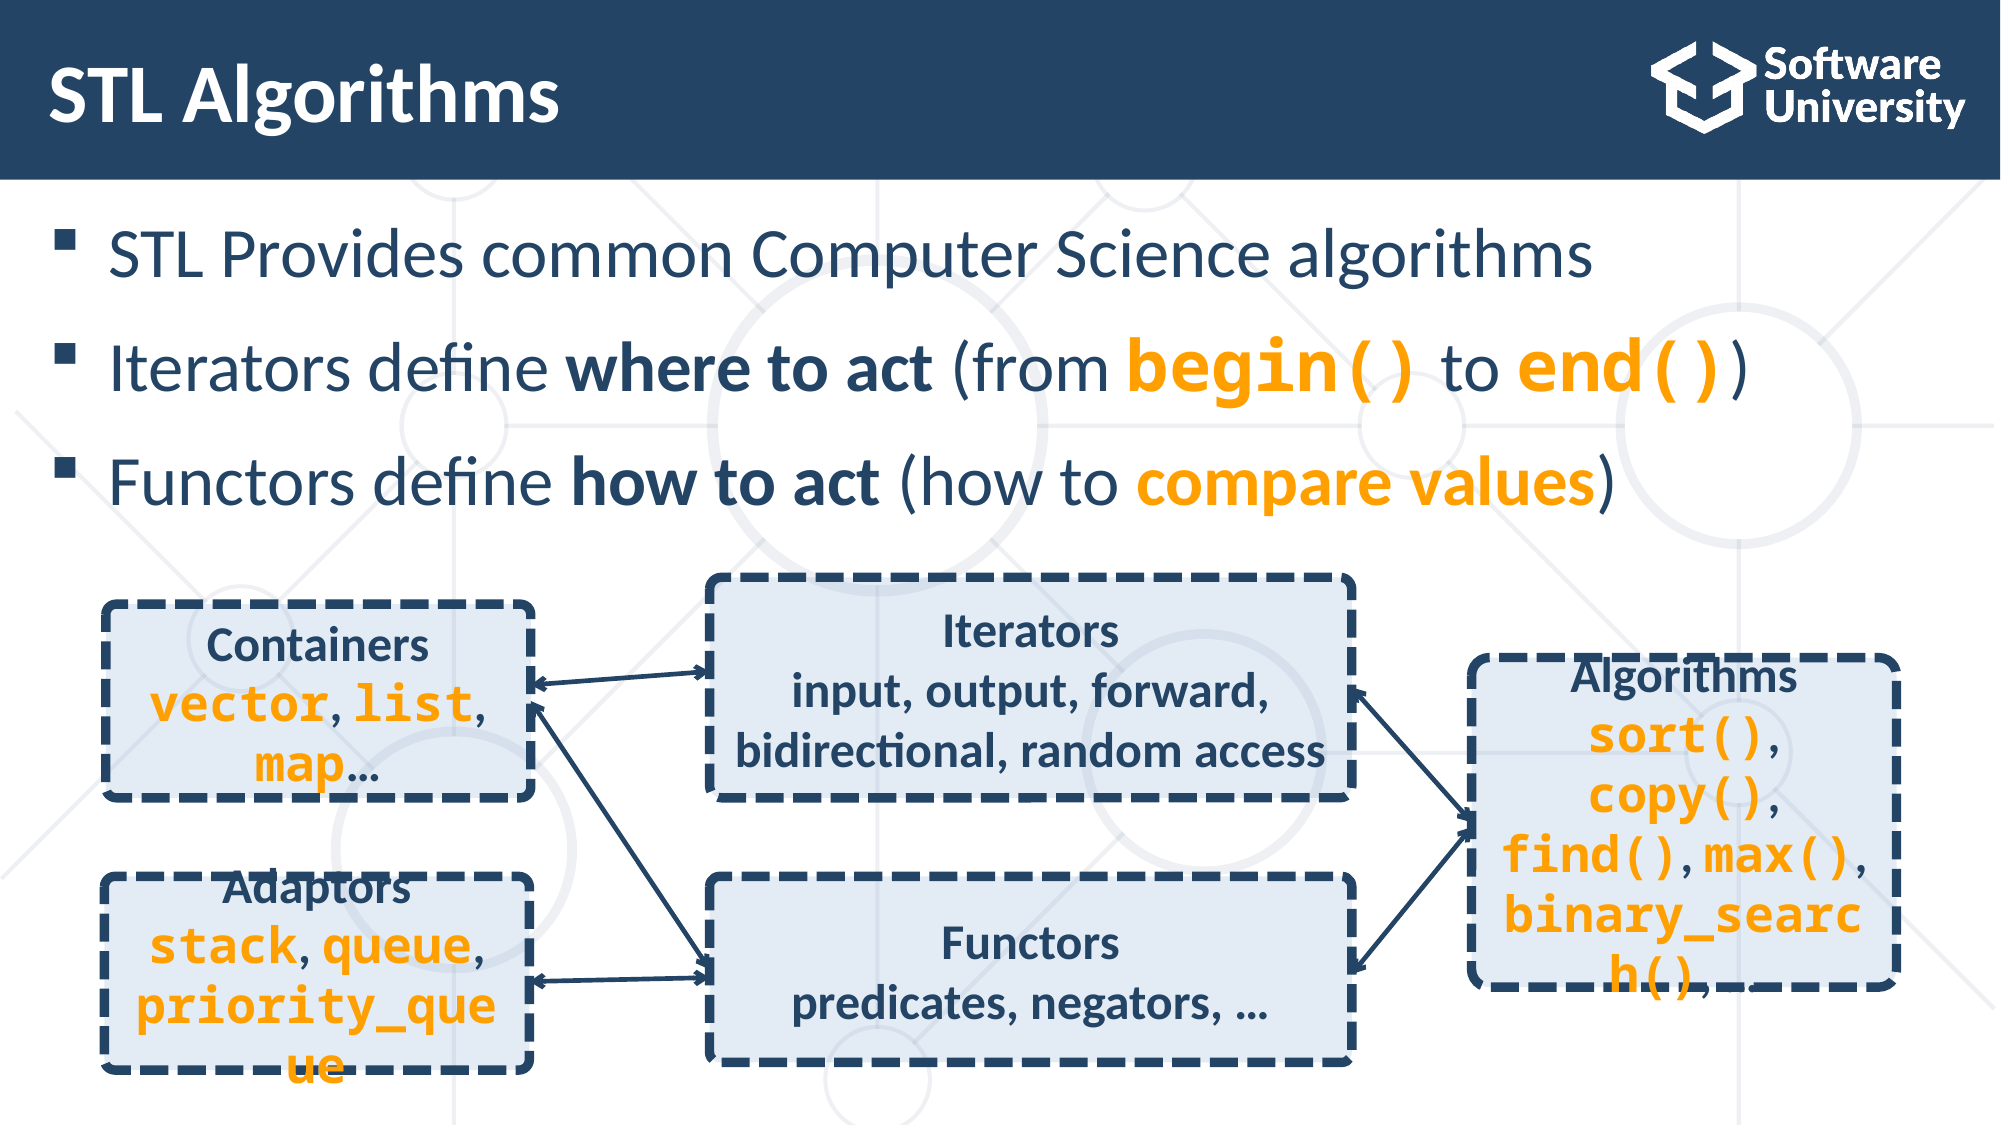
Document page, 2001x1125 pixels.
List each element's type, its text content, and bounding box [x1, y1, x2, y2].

list STL Provides common Computer Science algorithms Iterators define where to act (from begin() to end()) Functors define how to act (how to compare values) [31, 196, 1970, 1104]
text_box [104, 576, 1897, 1071]
title STL Algorithms [31, 16, 1625, 162]
picture [1651, 41, 1966, 134]
